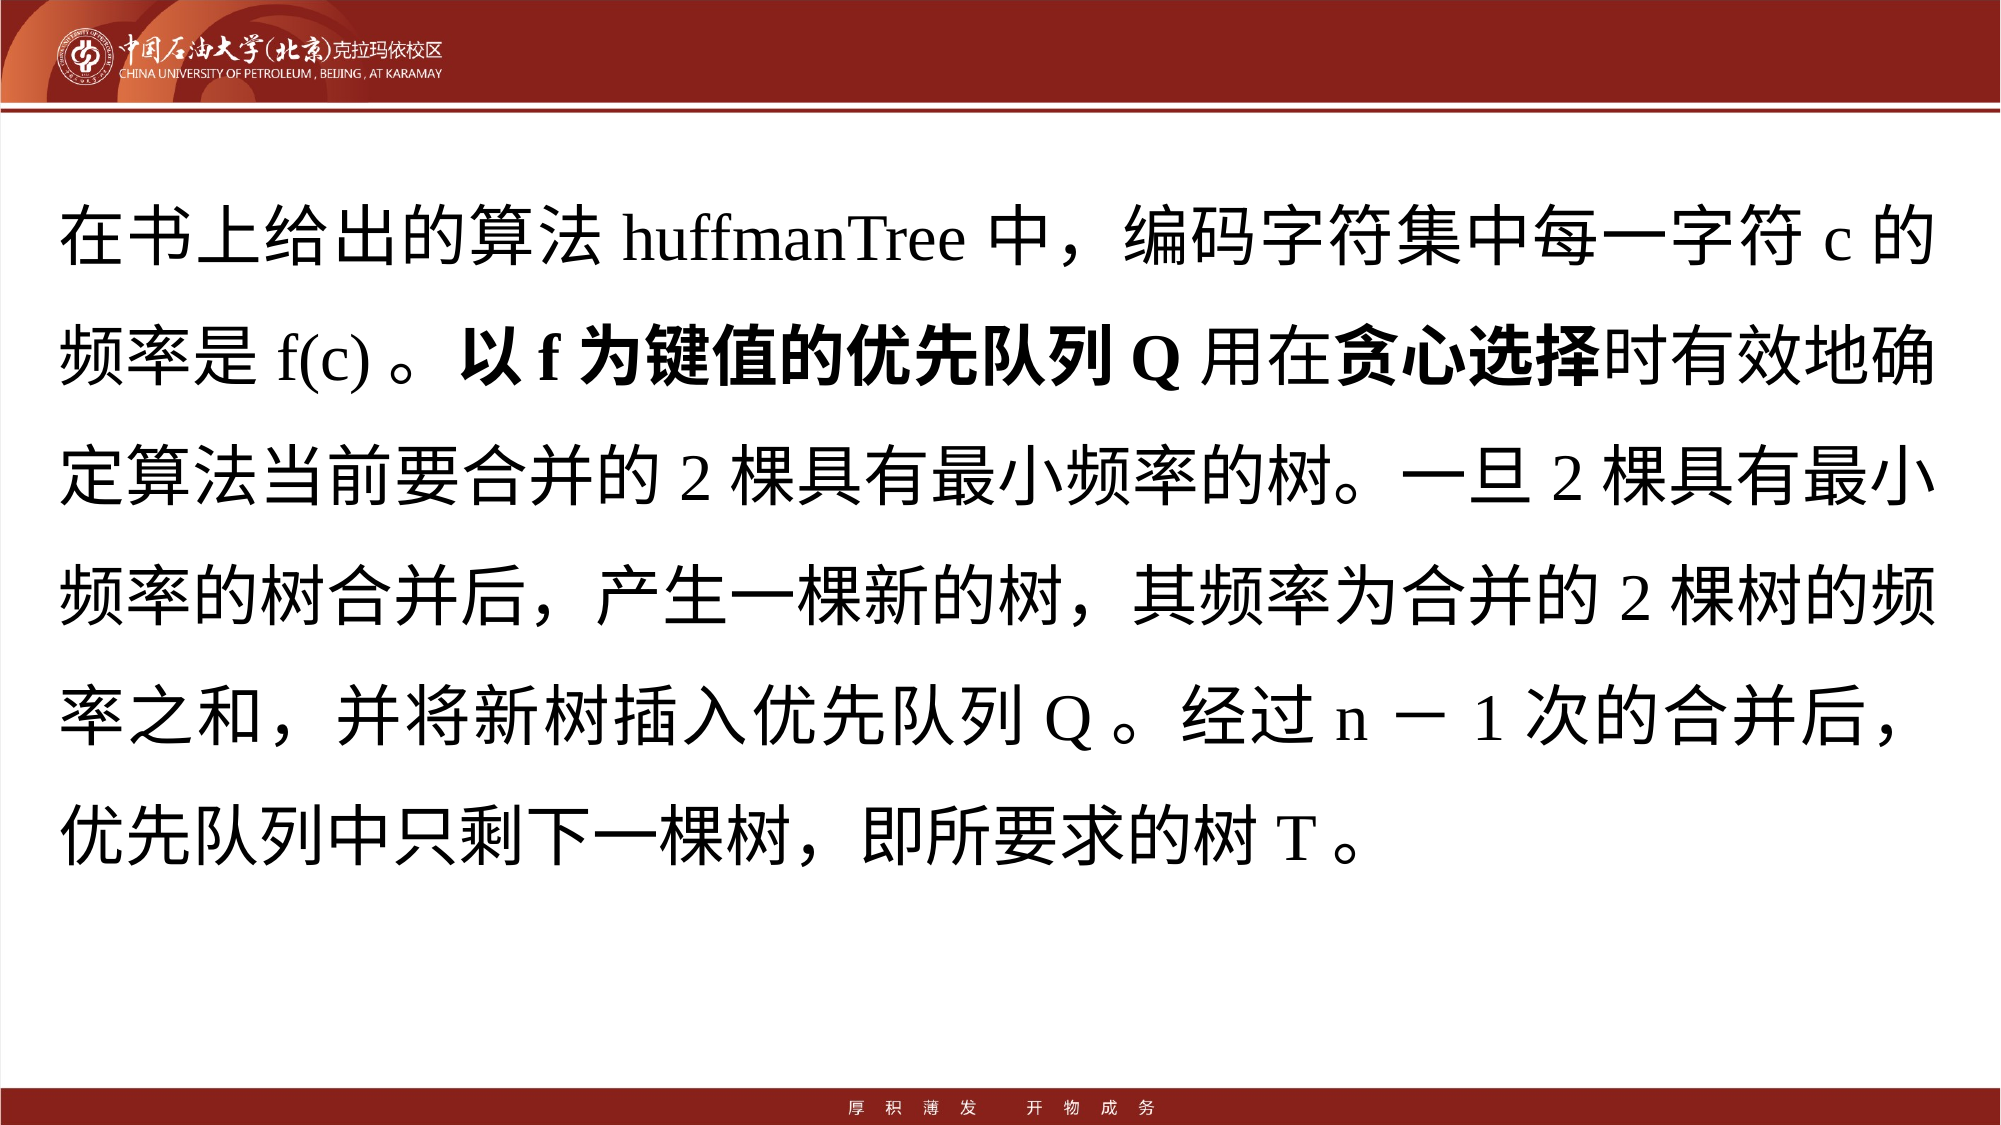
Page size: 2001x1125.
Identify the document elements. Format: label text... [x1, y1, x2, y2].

list 在书上给出的算法huffmanTree中，编码字符集中每一字符c的频率是f(c)。以f为键值的优先队列Q用在贪心选择时有效地确定算法当前要合并的2棵具有最小频率的树。一旦2棵具有最小频率的树合并后，产生一棵新的树，其频率为合并的2棵树的频率之和，并将新树插入优先队列Q。经过n－1次的合并后，优先队列中只剩下一棵树，即所要求的树T。 [43, 146, 1952, 1024]
picture [0, 0, 2001, 1125]
